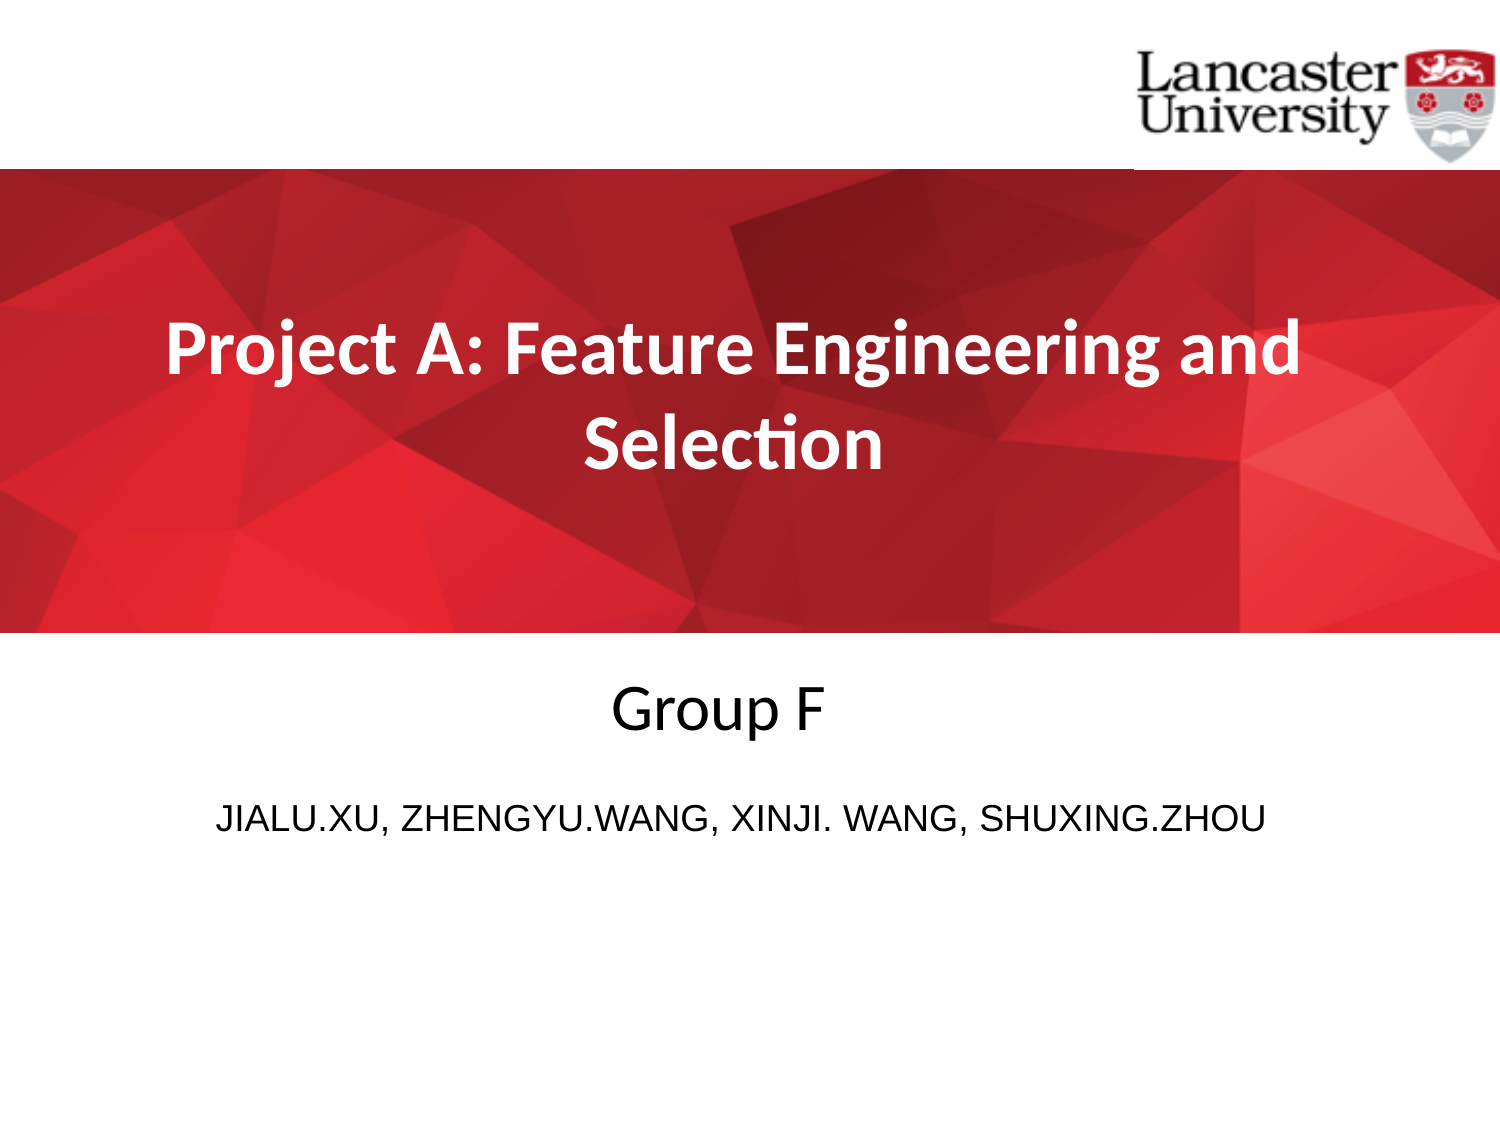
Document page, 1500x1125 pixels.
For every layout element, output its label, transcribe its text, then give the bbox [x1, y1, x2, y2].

subtitle Group F [164, 656, 1274, 850]
text_box JIALU.XU, ZHENGYU.WANG, XINJI. WANG, SHUXING.ZHOU [200, 778, 1467, 918]
picture [0, 47, 1500, 634]
